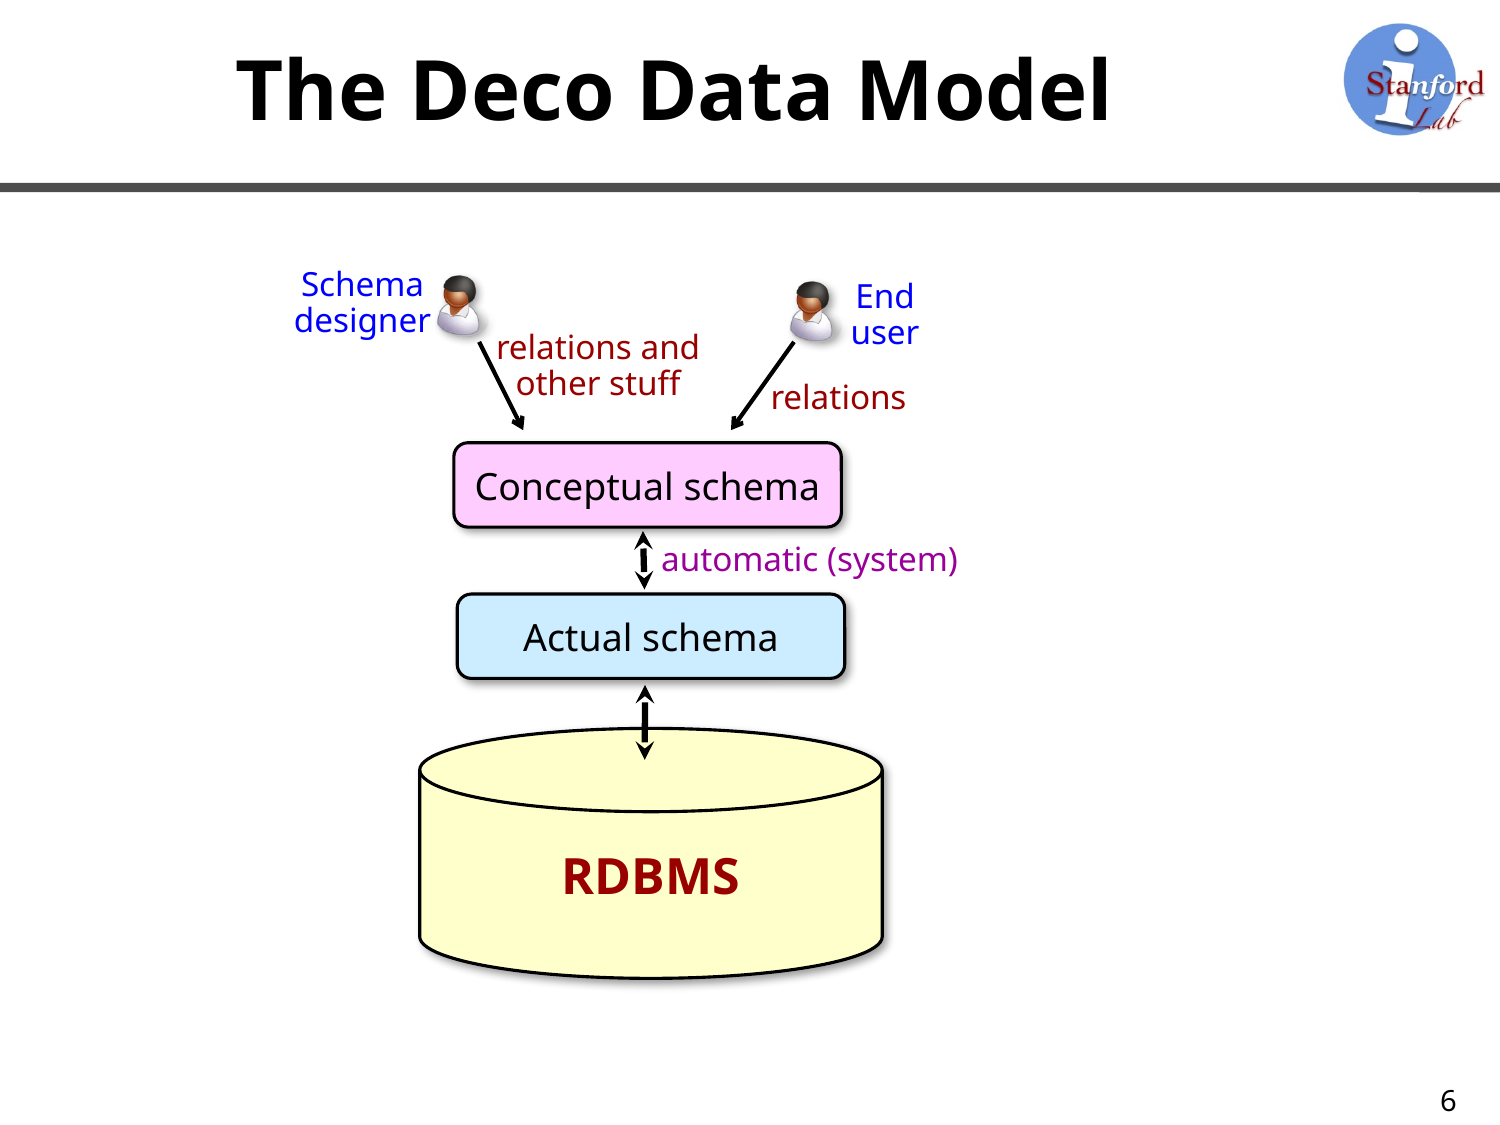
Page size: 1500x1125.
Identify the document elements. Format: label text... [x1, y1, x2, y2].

picture [1337, 21, 1488, 138]
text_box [456, 363, 546, 409]
text_box Schema designer [279, 260, 446, 347]
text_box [718, 354, 807, 418]
slide_number 6 [1424, 1074, 1500, 1125]
picture [428, 272, 495, 339]
text_box automatic (system) [646, 530, 973, 586]
text_box End user [835, 272, 935, 360]
text_box Actual schema [457, 594, 845, 679]
text_box relations [808, 373, 922, 425]
text_box RDBMS [419, 728, 883, 979]
text_box relations and other stuff [481, 323, 716, 410]
picture [781, 278, 848, 345]
title The Deco Data Model [24, 0, 1326, 176]
text_box Conceptual schema [453, 442, 842, 528]
